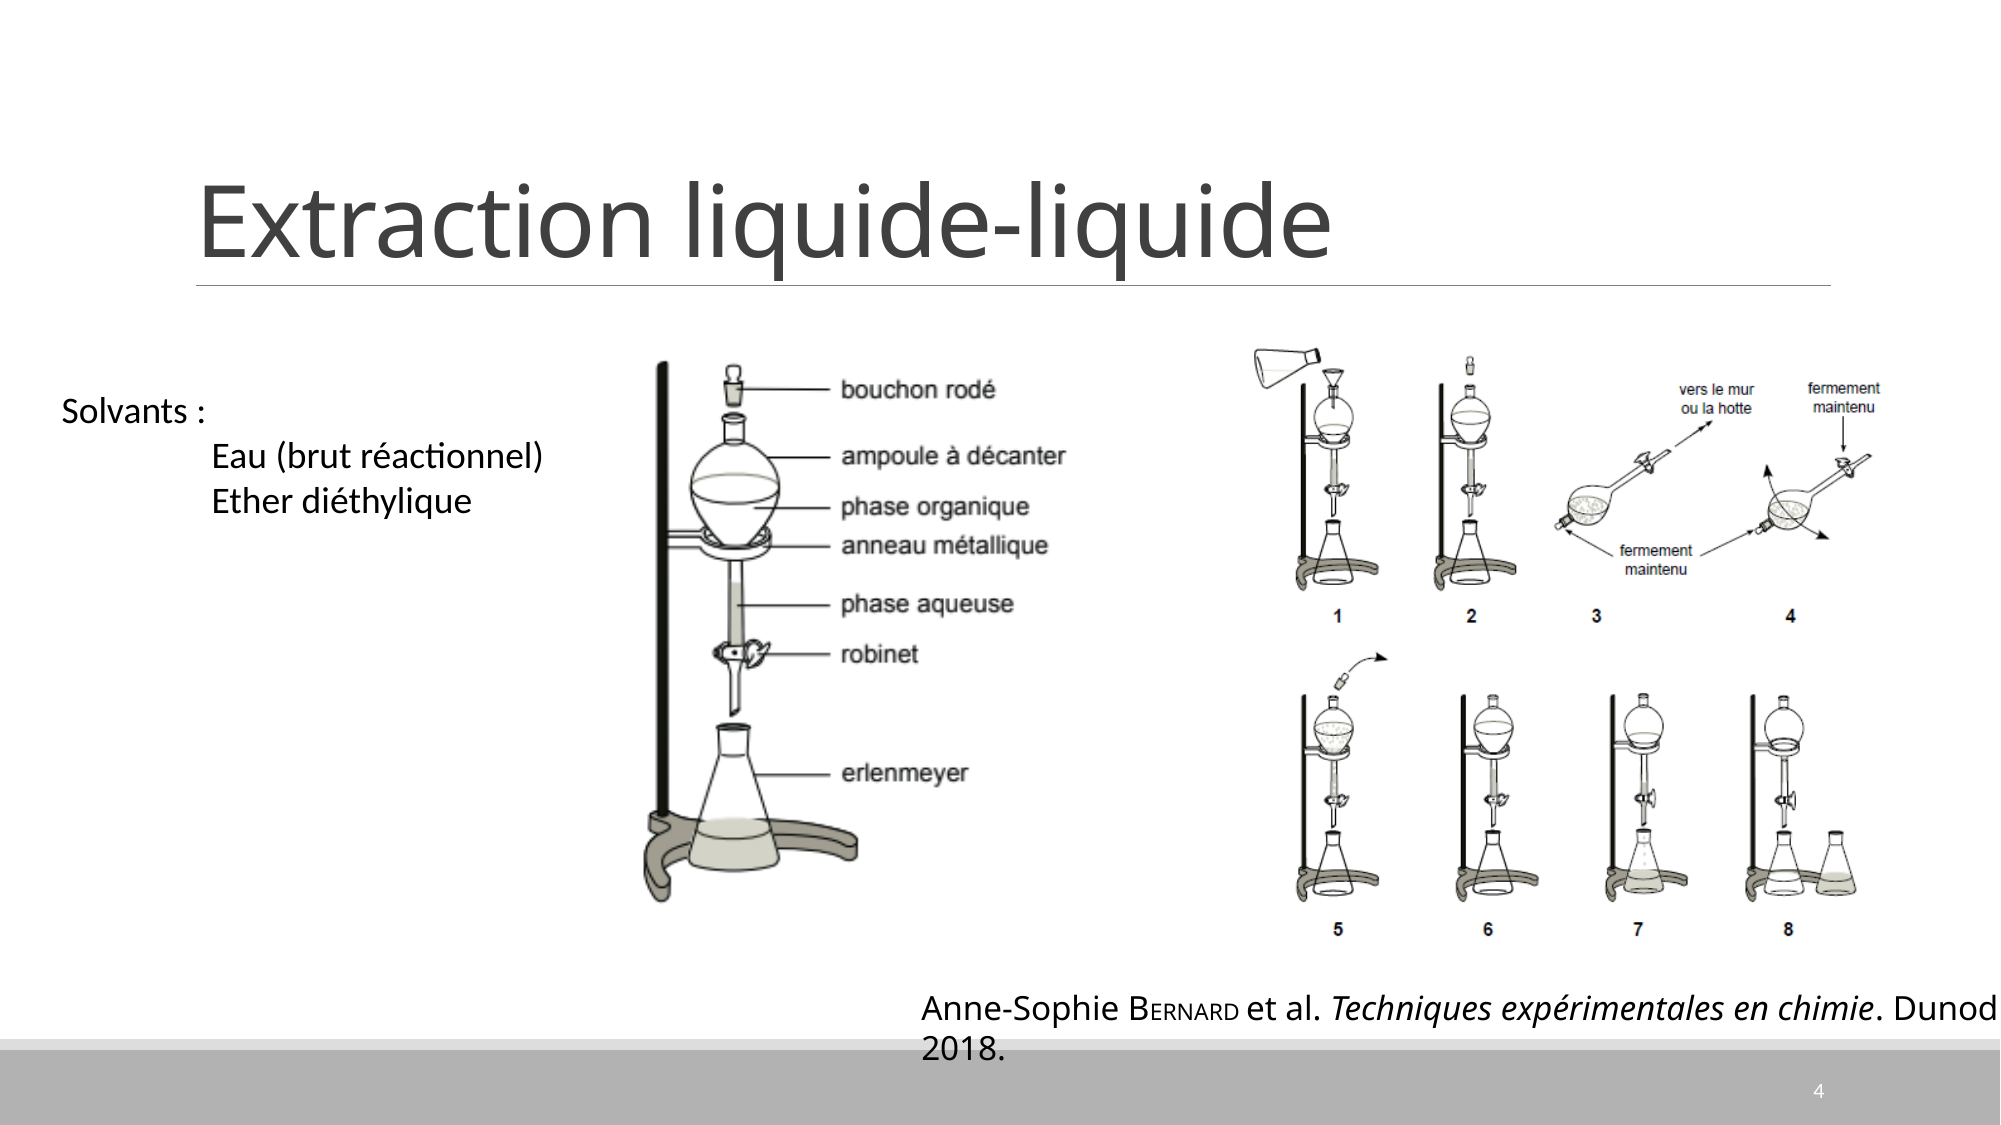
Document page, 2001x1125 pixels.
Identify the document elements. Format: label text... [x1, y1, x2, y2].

text_box Anne-Sophie BERNARD et al. Techniques expérimentales en chimie. Dunod, 2018. [906, 979, 2000, 1075]
title Extraction liquide-liquide [180, 47, 1830, 285]
picture [1232, 327, 1927, 956]
text_box Solvants : Eau (brut réactionnel) Ether diéthylique [46, 378, 580, 529]
slide_number 4 [1624, 1075, 1840, 1120]
picture [612, 350, 1096, 915]
